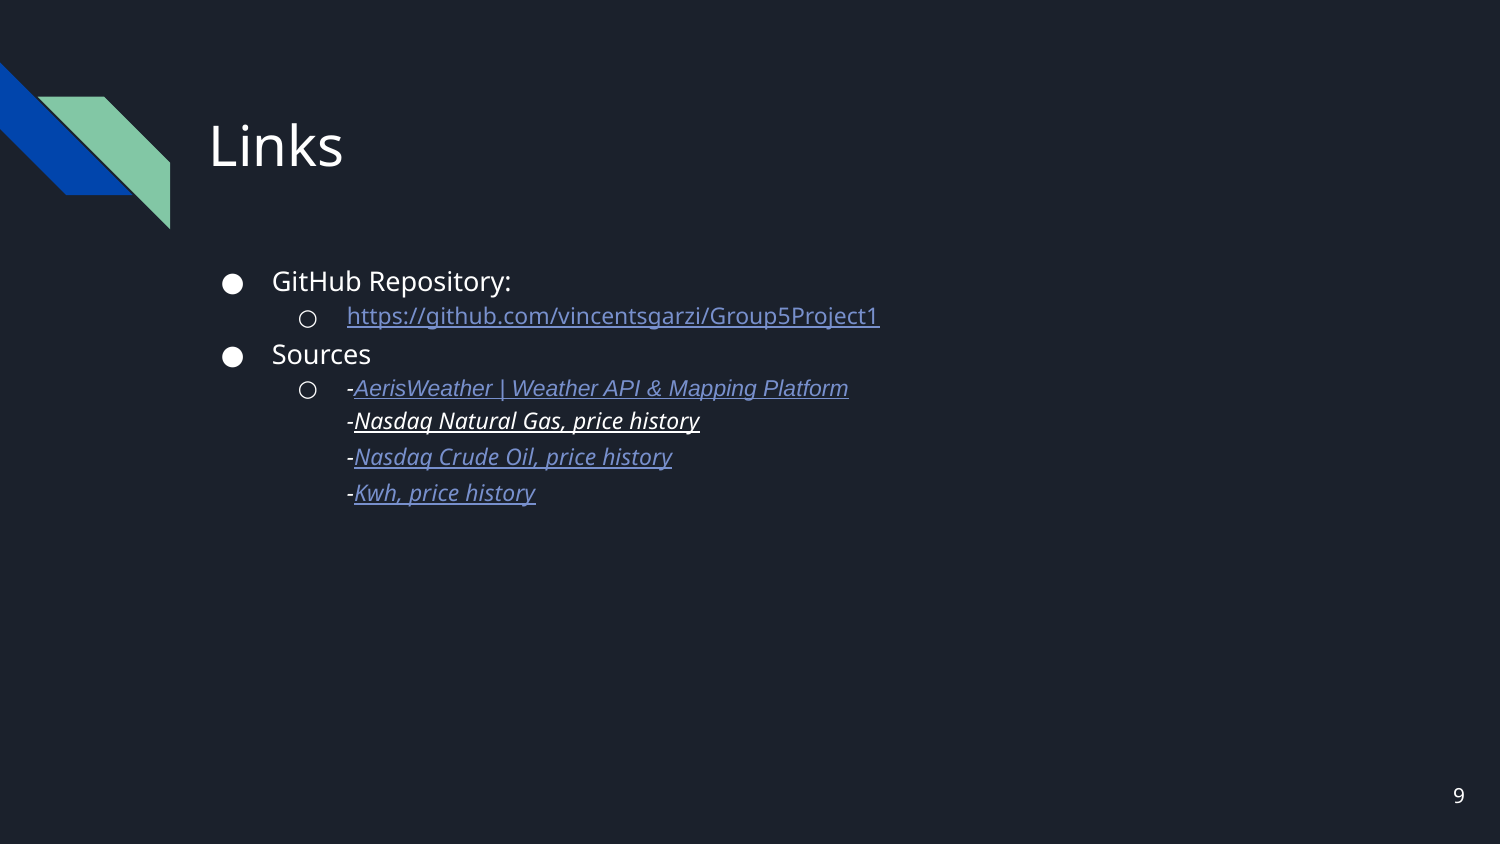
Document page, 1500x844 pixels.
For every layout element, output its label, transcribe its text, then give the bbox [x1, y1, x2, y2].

slide_number ‹#› [1389, 764, 1480, 830]
title Links [193, 94, 1349, 245]
list GitHub Repository: https://github.com/vincentsgarzi/Group5Project1 Sources -AerisWeather | Weather API & Mapping Platform -Nasdaq Natural Gas, price history -Nasdaq Crude Oil, price history -Kwh, price history [181, 244, 1337, 723]
